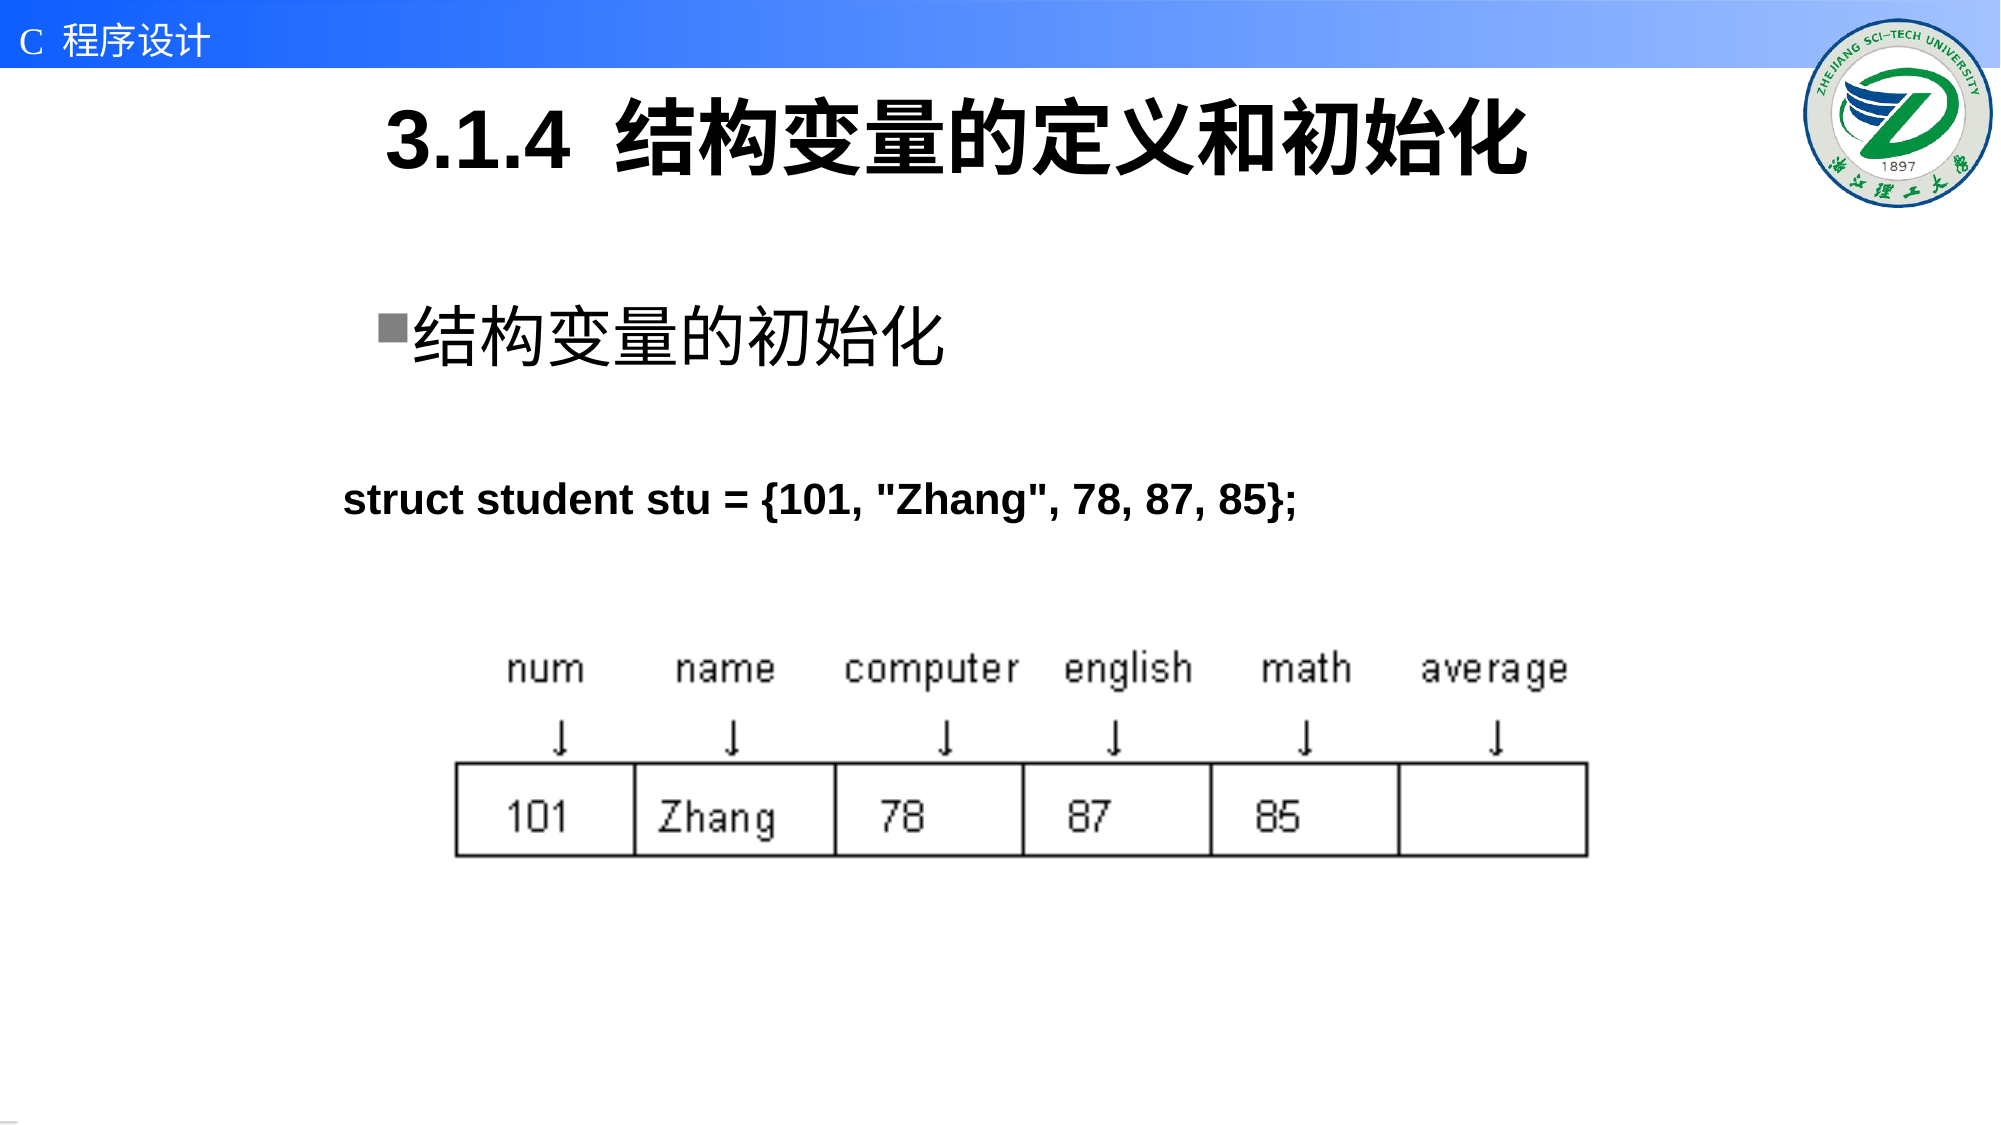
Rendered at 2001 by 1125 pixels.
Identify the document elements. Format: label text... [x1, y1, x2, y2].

text_box [324, 412, 1750, 1125]
title 3.1.2 结构的概念与定义 [305, 1, 311, 68]
picture [420, 645, 1615, 885]
picture [0, 0, 2001, 1125]
list 结构变量的初始化 struct student stu = {101, "Zhang", 78, 87, 85}; [303, 266, 1686, 929]
title 3.1.4 结构变量的定义和初始化 [324, 75, 1591, 197]
